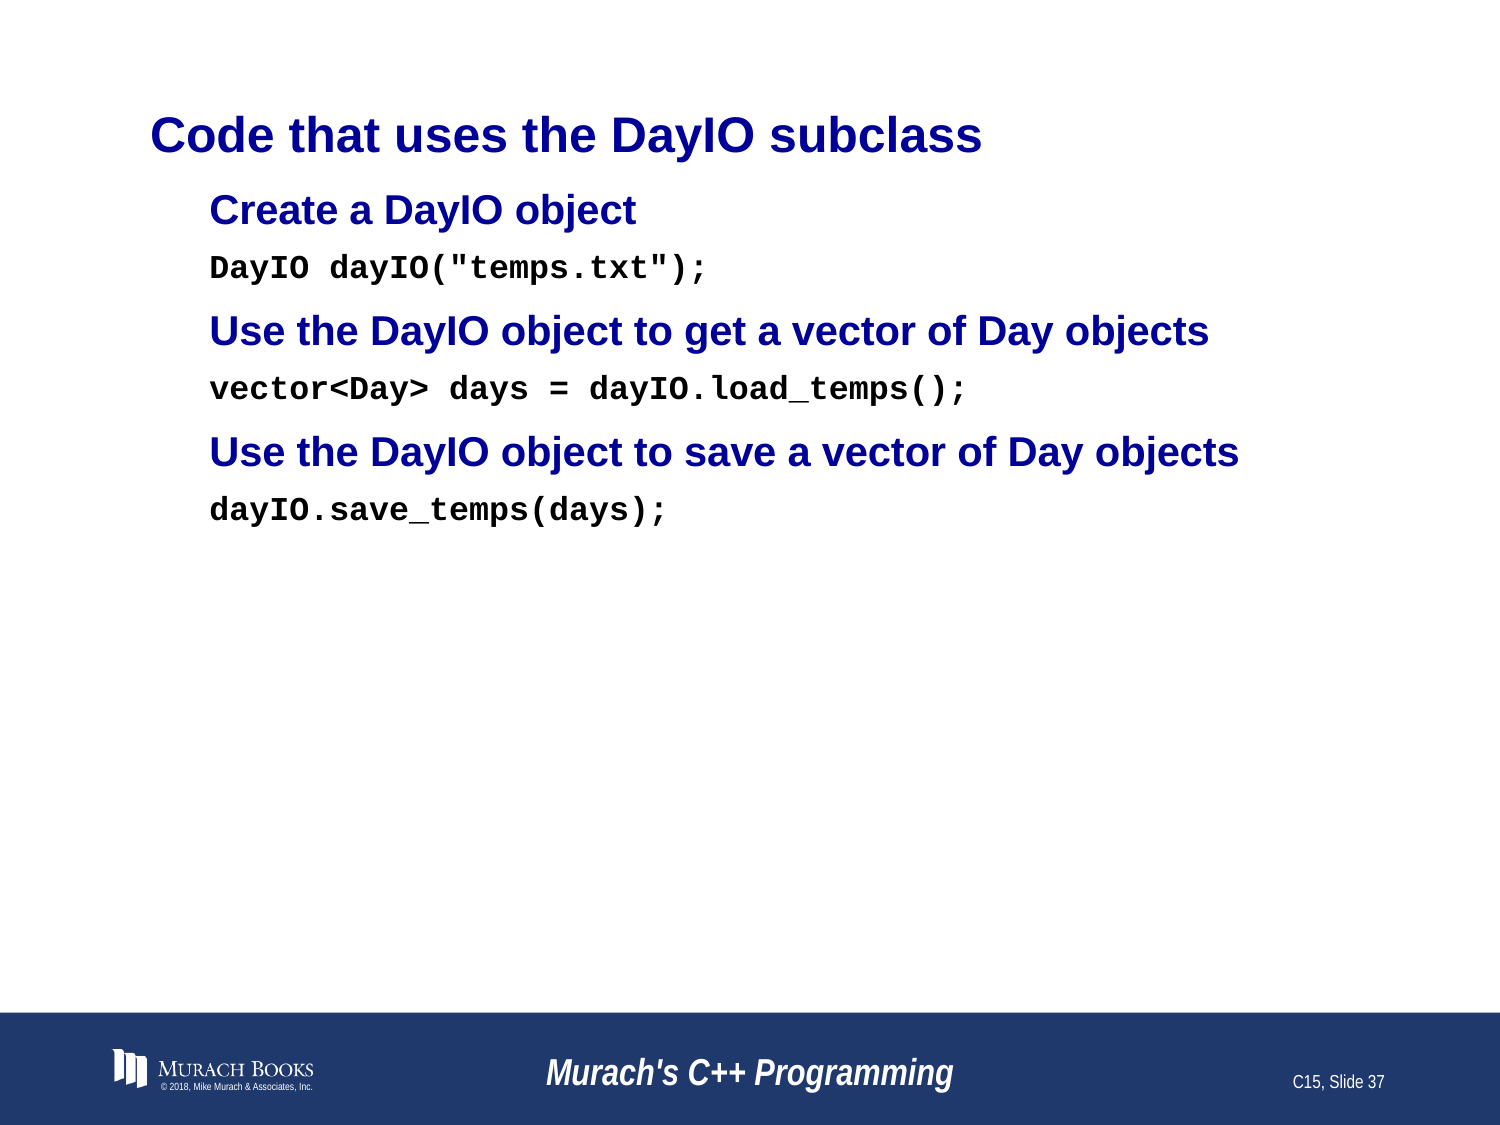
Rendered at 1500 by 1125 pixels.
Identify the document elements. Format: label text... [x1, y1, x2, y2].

title Code that uses the DayIO subclass [150, 102, 1350, 164]
slide_number Murach's C++ Programming [463, 1025, 1050, 1100]
footer © 2018, Mike Murach & Associates, Inc. [12, 1025, 463, 1100]
slide_number C15, Slide 37 [1087, 1025, 1400, 1100]
list Create a DayIO object DayIO dayIO("temps.txt"); Use the DayIO object to get a vector of Day objects vector<Day> days = dayIO.load_temps(); Use the DayIO object to save a vector of Day objects dayIO.save_temps(days); [137, 174, 1350, 975]
